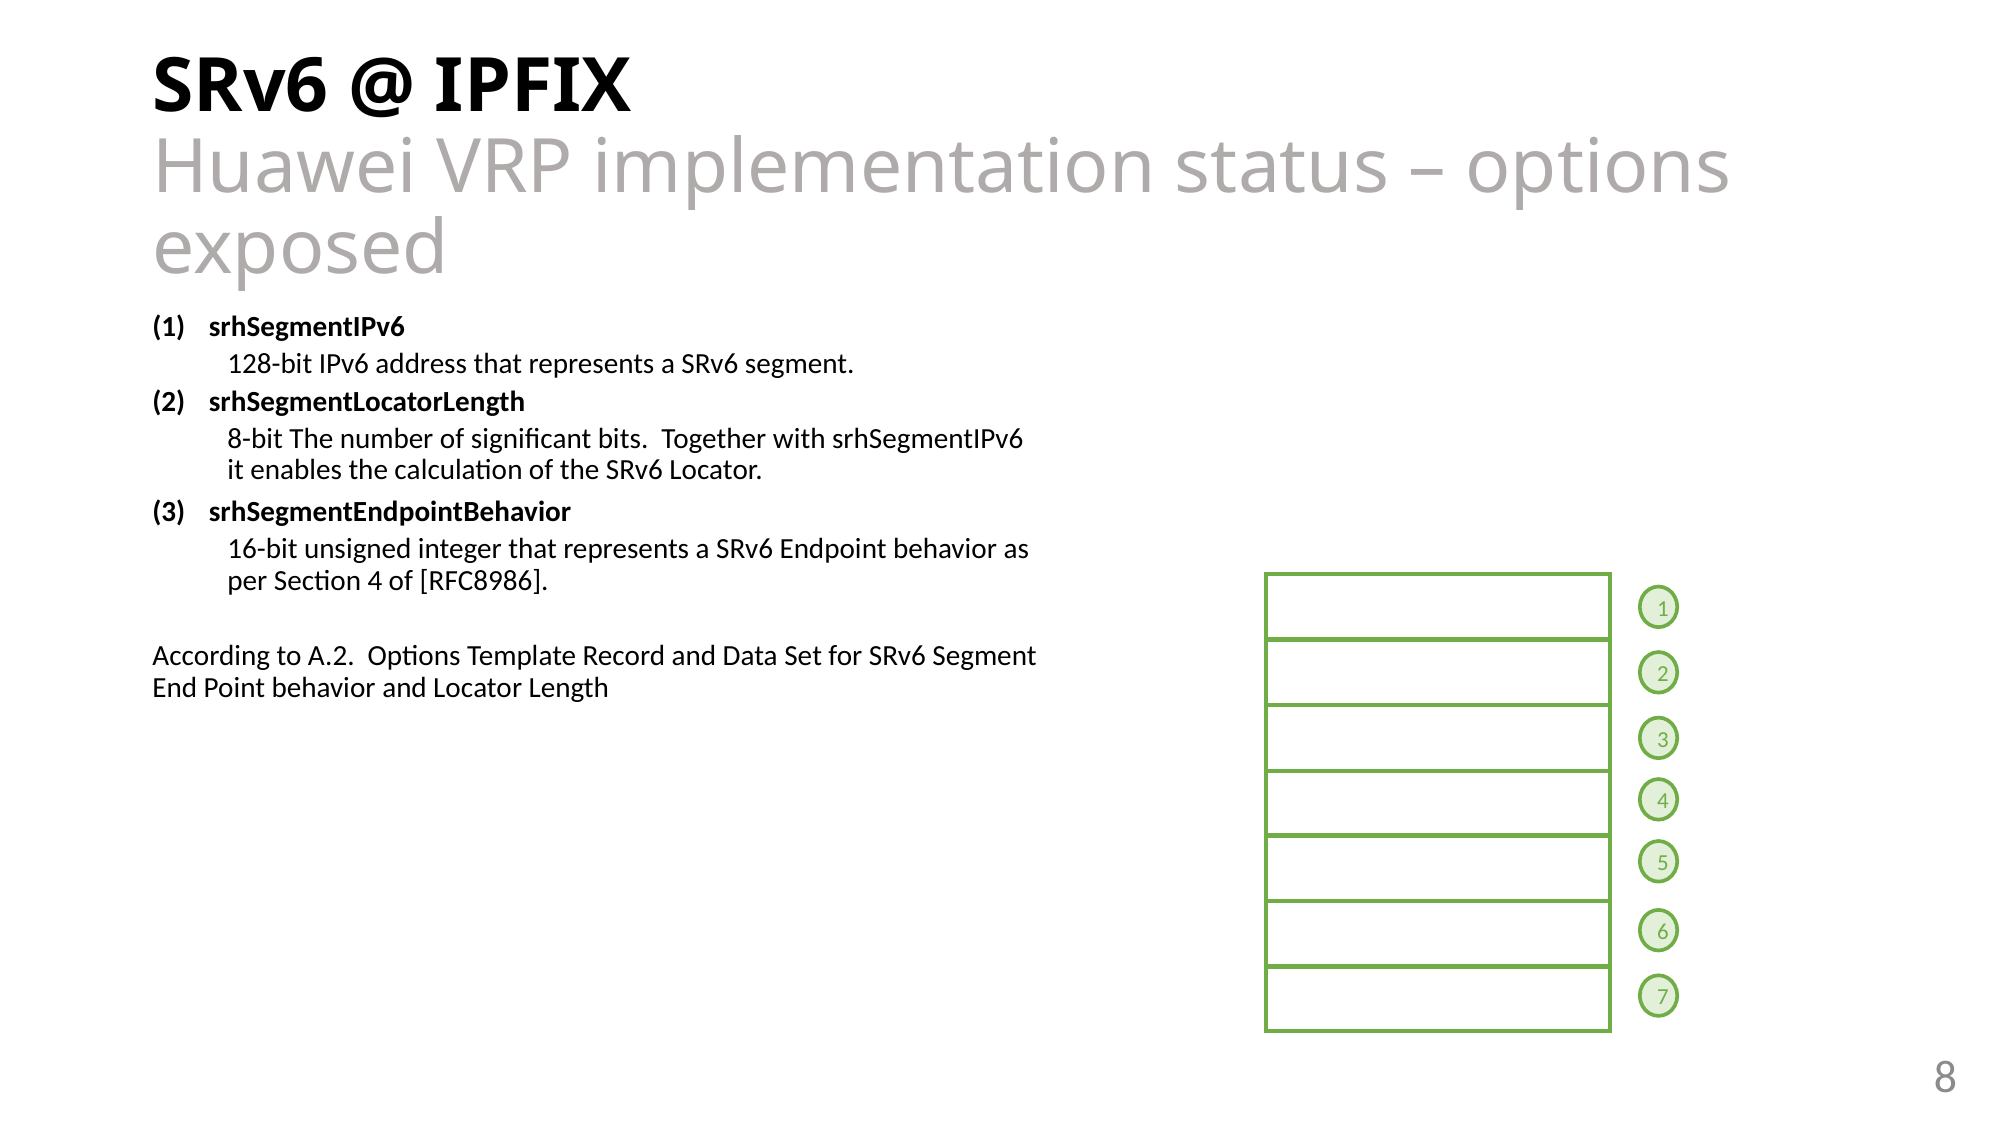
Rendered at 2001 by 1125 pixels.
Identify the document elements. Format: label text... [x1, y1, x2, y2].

text_box [1265, 704, 1611, 770]
text_box 1 [1638, 585, 1679, 629]
text_box 7 [1638, 974, 1679, 1017]
text_box [1265, 573, 1611, 639]
text_box [1265, 965, 1611, 1032]
text_box [1265, 834, 1611, 900]
text_box 4 [1638, 778, 1679, 821]
text_box [1265, 639, 1611, 704]
text_box 6 [1638, 908, 1679, 952]
text_box 5 [1638, 839, 1679, 883]
text_box [1265, 900, 1611, 965]
text_box 3 [1638, 716, 1679, 760]
title SRv6 @ IPFIX Huawei VRP implementation status – options exposed [137, 59, 1863, 278]
slide_number 8 [1904, 1043, 1973, 1104]
list srhSegmentIPv6 128-bit IPv6 address that represents a SRv6 segment. srhSegmentLocatorLength 8-bit The number of significant bits. Together with srhSegmentIPv6 it enables the calculation of the SRv6 Locator. srhSegmentEndpointBehavior 16-bit unsigned integer that represents a SRv6 Endpoint behavior as per Section 4 of [RFC8986]. According to A.2. Options Template Record and Data Set for SRv6 Segment End Point behavior and Locator Length [137, 299, 1055, 1084]
text_box 2 [1638, 650, 1679, 694]
text_box [1265, 770, 1611, 834]
